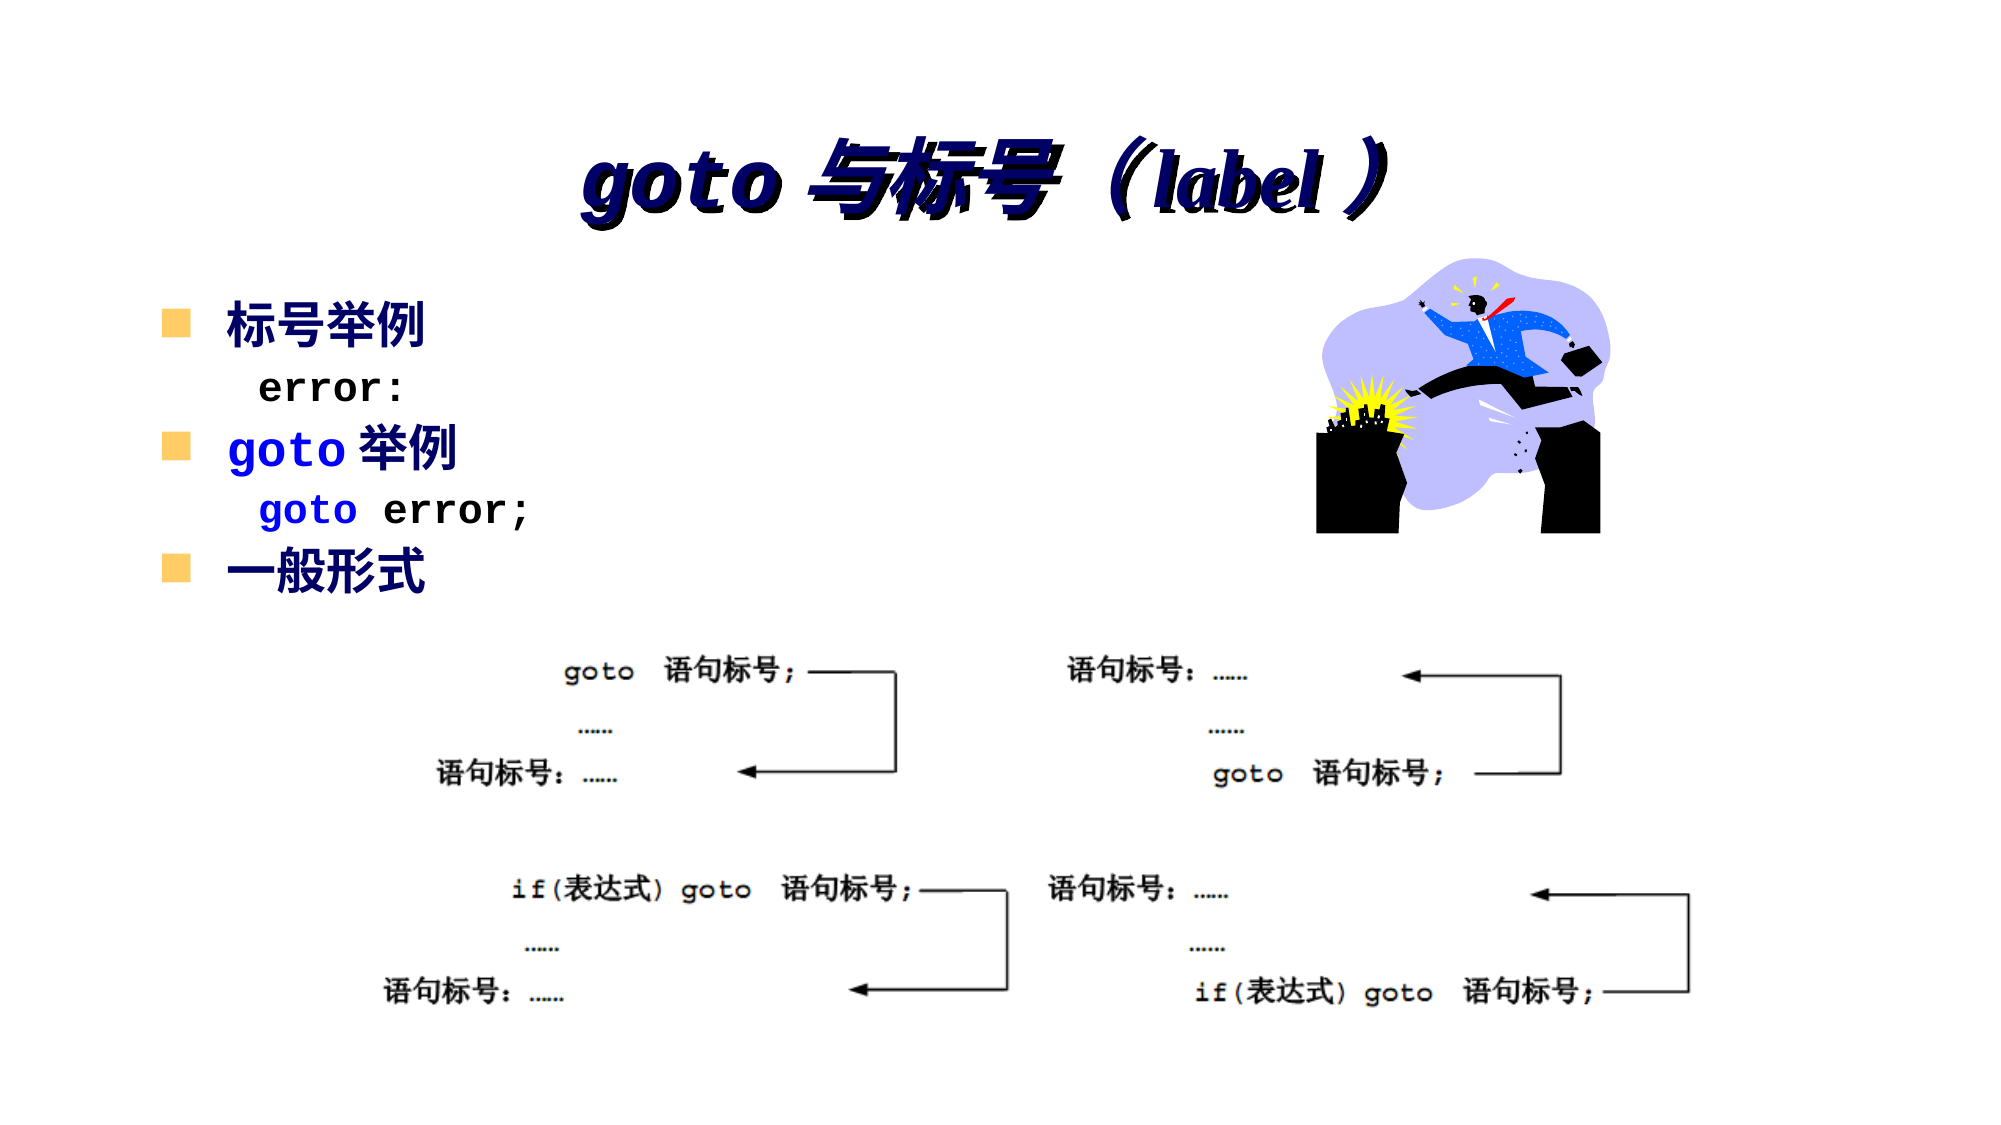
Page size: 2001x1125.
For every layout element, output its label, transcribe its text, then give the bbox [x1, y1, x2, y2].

picture [366, 866, 1699, 1029]
picture [1316, 257, 1612, 534]
list 标号举例 error: goto举例 goto error; 一般形式 [149, 290, 1851, 1048]
picture [425, 647, 1576, 809]
title goto与标号（label） [148, 113, 1855, 252]
